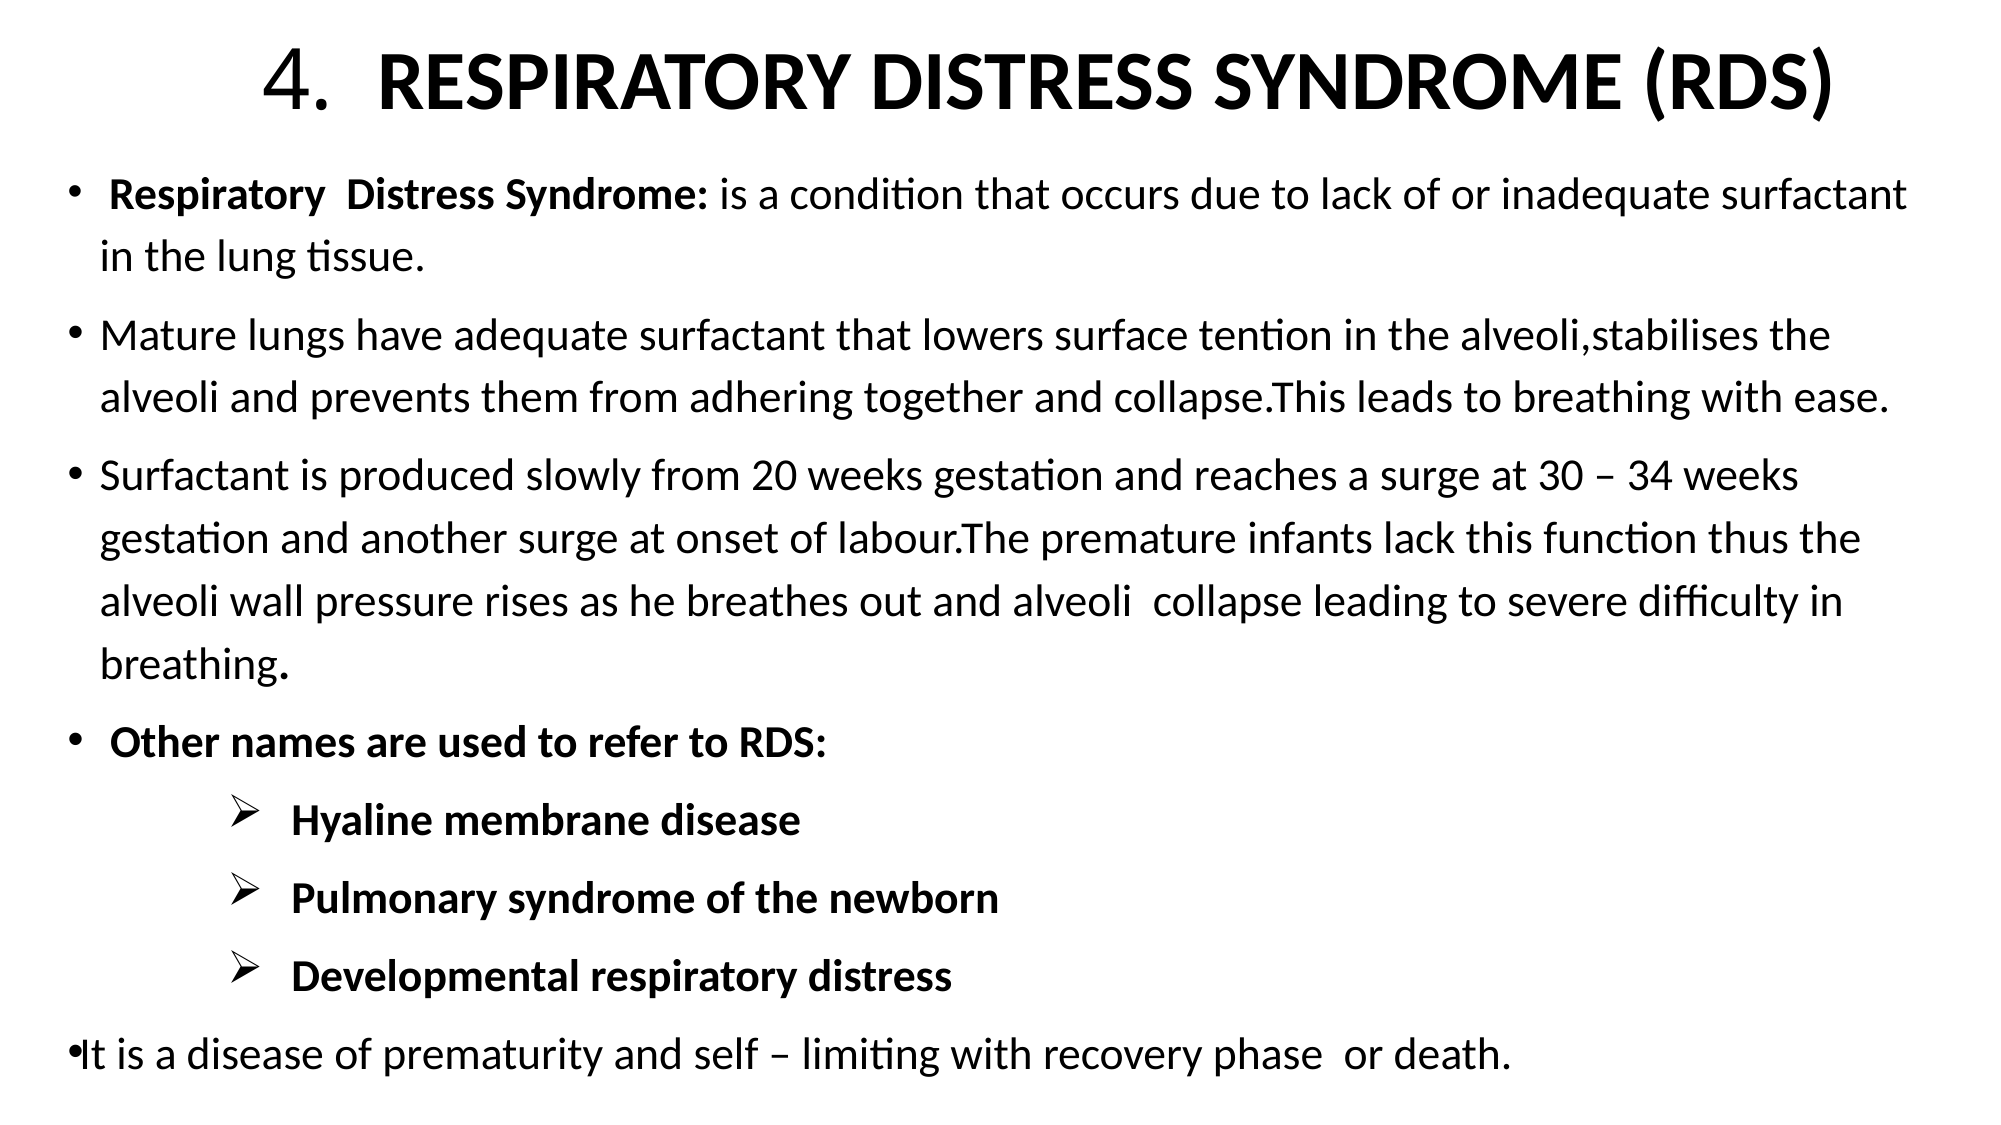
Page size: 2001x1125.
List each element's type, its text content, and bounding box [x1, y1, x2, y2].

title 4. RESPIRATORY DISTRESS SYNDROME (RDS) [137, 16, 1863, 147]
list Respiratory Distress Syndrome: is a condition that occurs due to lack of or inadequate surfactant in the lung tissue. Mature lungs have adequate surfactant that lowers surface tention in the alveoli,stabilises the alveoli and prevents them from adhering together and collapse.This leads to breathing with ease. Surfactant is produced slowly from 20 weeks gestation and reaches a surge at 30 – 34 weeks gestation and another surge at onset of labour.The premature infants lack this function thus the alveoli wall pressure rises as he breathes out and alveoli collapse leading to severe difficulty in breathing. Other names are used to refer to RDS: Hyaline membrane disease Pulmonary syndrome of the newborn Developmental respiratory distress It is a disease of prematurity and self – limiting with recovery phase or death. [52, 147, 1950, 1110]
